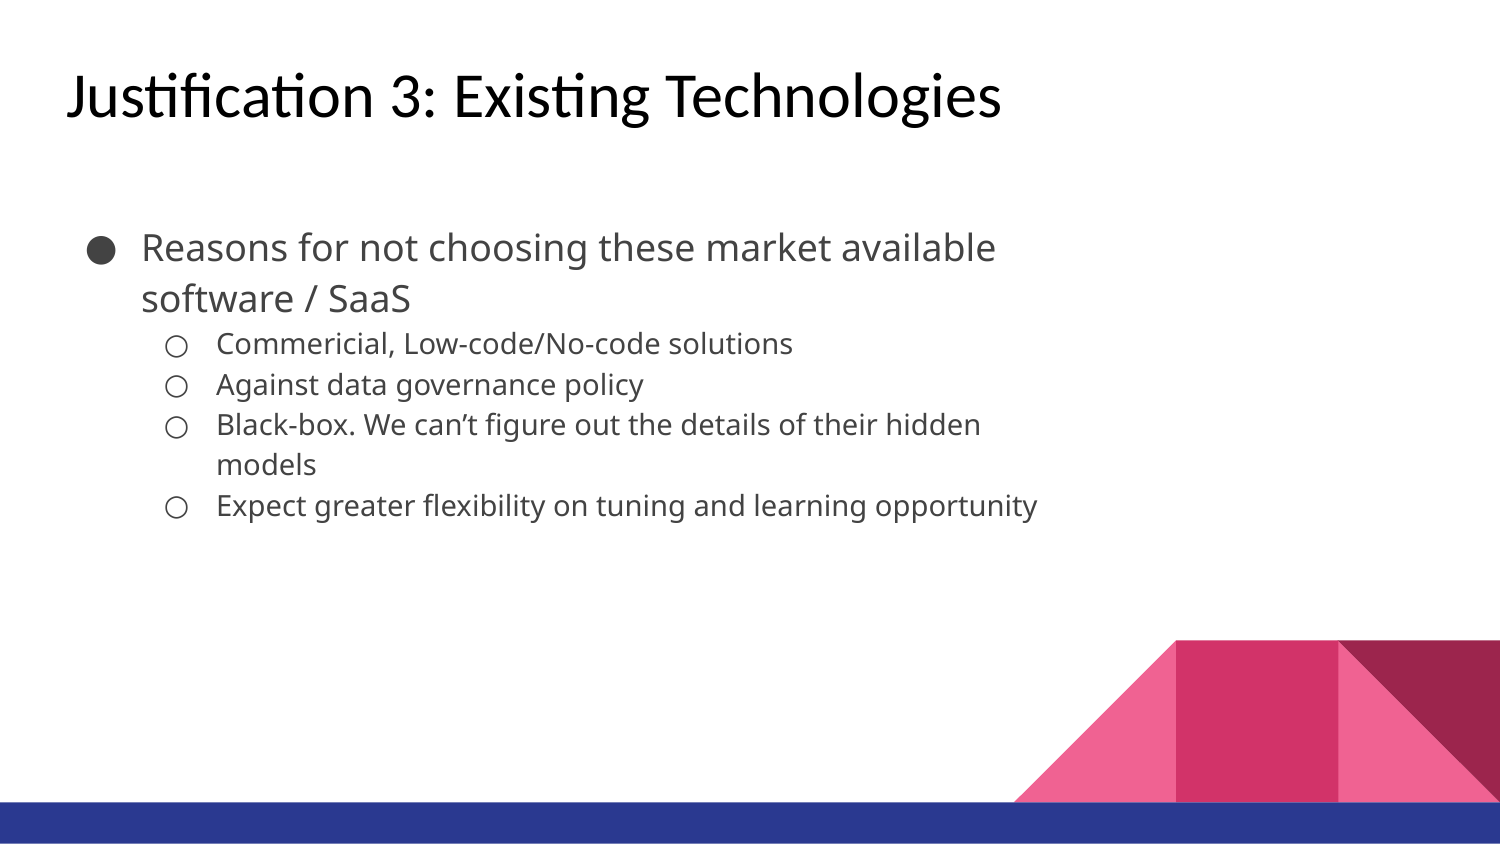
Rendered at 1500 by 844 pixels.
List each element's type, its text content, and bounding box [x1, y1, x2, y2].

list Reasons for not choosing these market available software / SaaS Commericial, Low-code/No-code solutions Against data governance policy Black-box. We can’t figure out the details of their hidden models Expect greater flexibility on tuning and learning opportunity [51, 201, 1063, 726]
title Justification 3: Existing Technologies [51, 47, 1449, 147]
